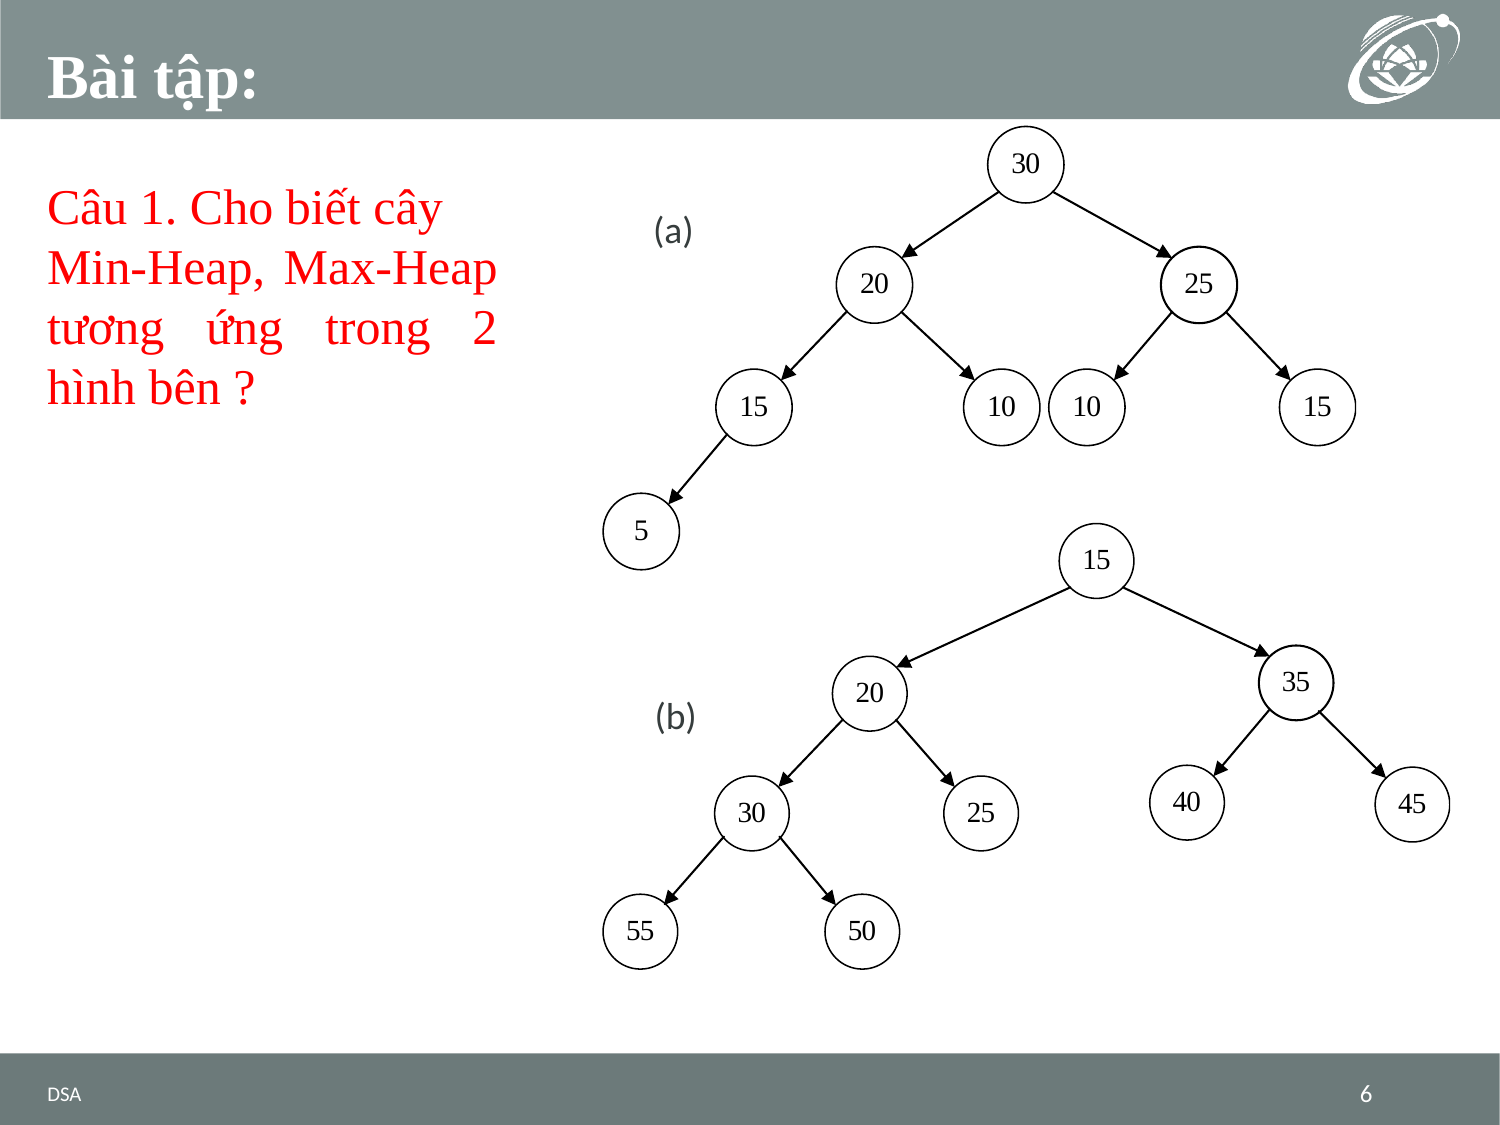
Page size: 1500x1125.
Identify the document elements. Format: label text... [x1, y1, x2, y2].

title Bài tập: [32, 0, 1468, 120]
slide_number 6 [1270, 1073, 1388, 1113]
footer DSA [32, 1073, 1075, 1113]
text_box Câu 1. Cho biết cây Min-Heap, Max-Heap tương ứng trong 2 hình bên ? [32, 167, 513, 422]
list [599, 123, 1357, 520]
picture [599, 520, 1451, 971]
